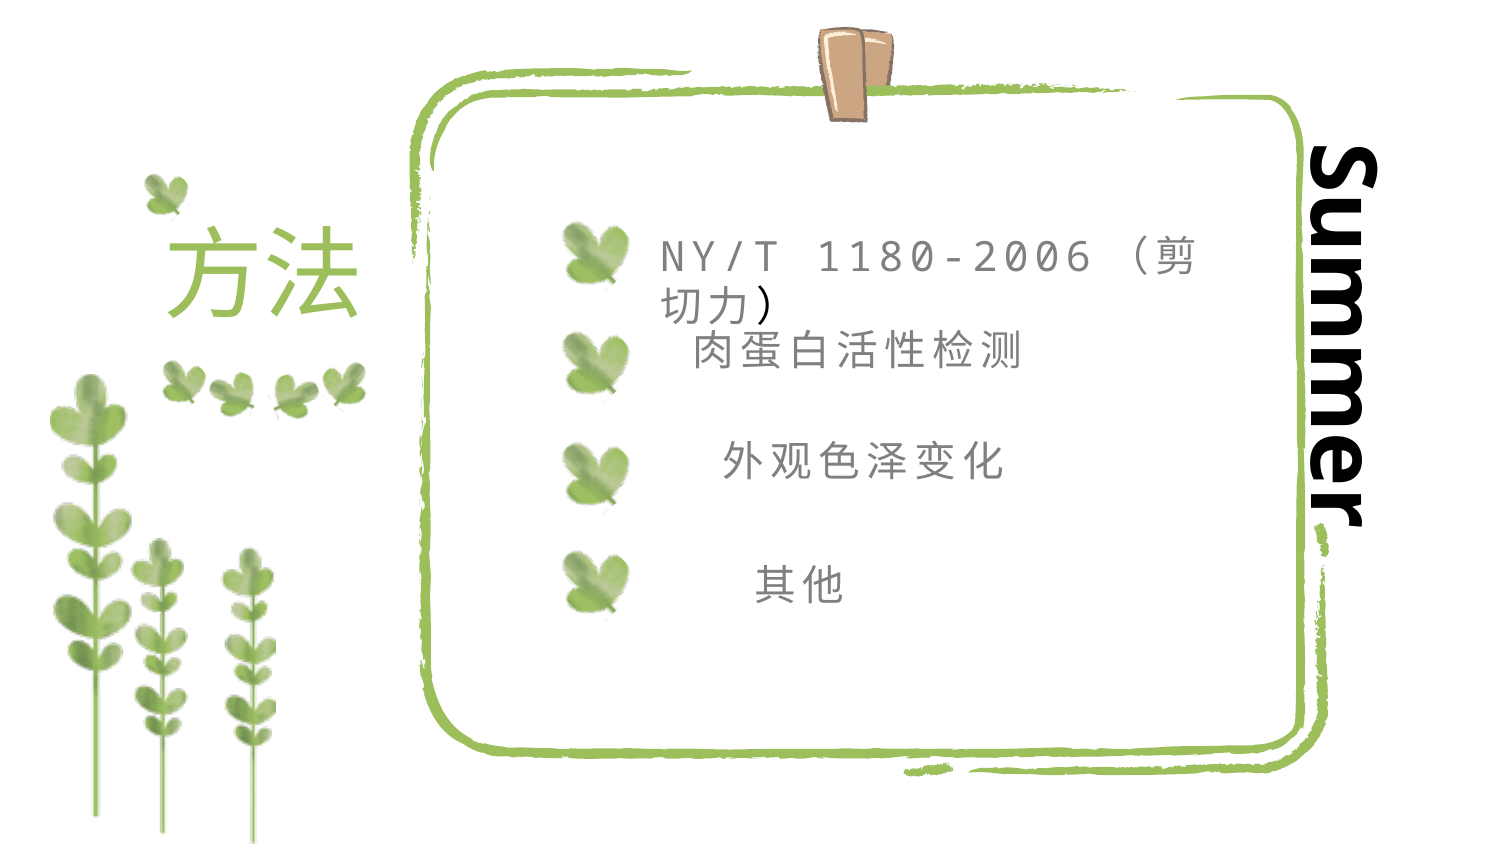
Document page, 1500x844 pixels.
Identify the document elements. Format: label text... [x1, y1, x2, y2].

picture [126, 160, 198, 233]
picture [548, 327, 631, 402]
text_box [409, 26, 1330, 777]
text_box Summer [1330, 110, 1411, 561]
picture [548, 217, 631, 293]
picture [548, 439, 631, 514]
picture [49, 349, 385, 844]
text_box 方法 [70, 203, 409, 339]
picture [548, 546, 631, 622]
